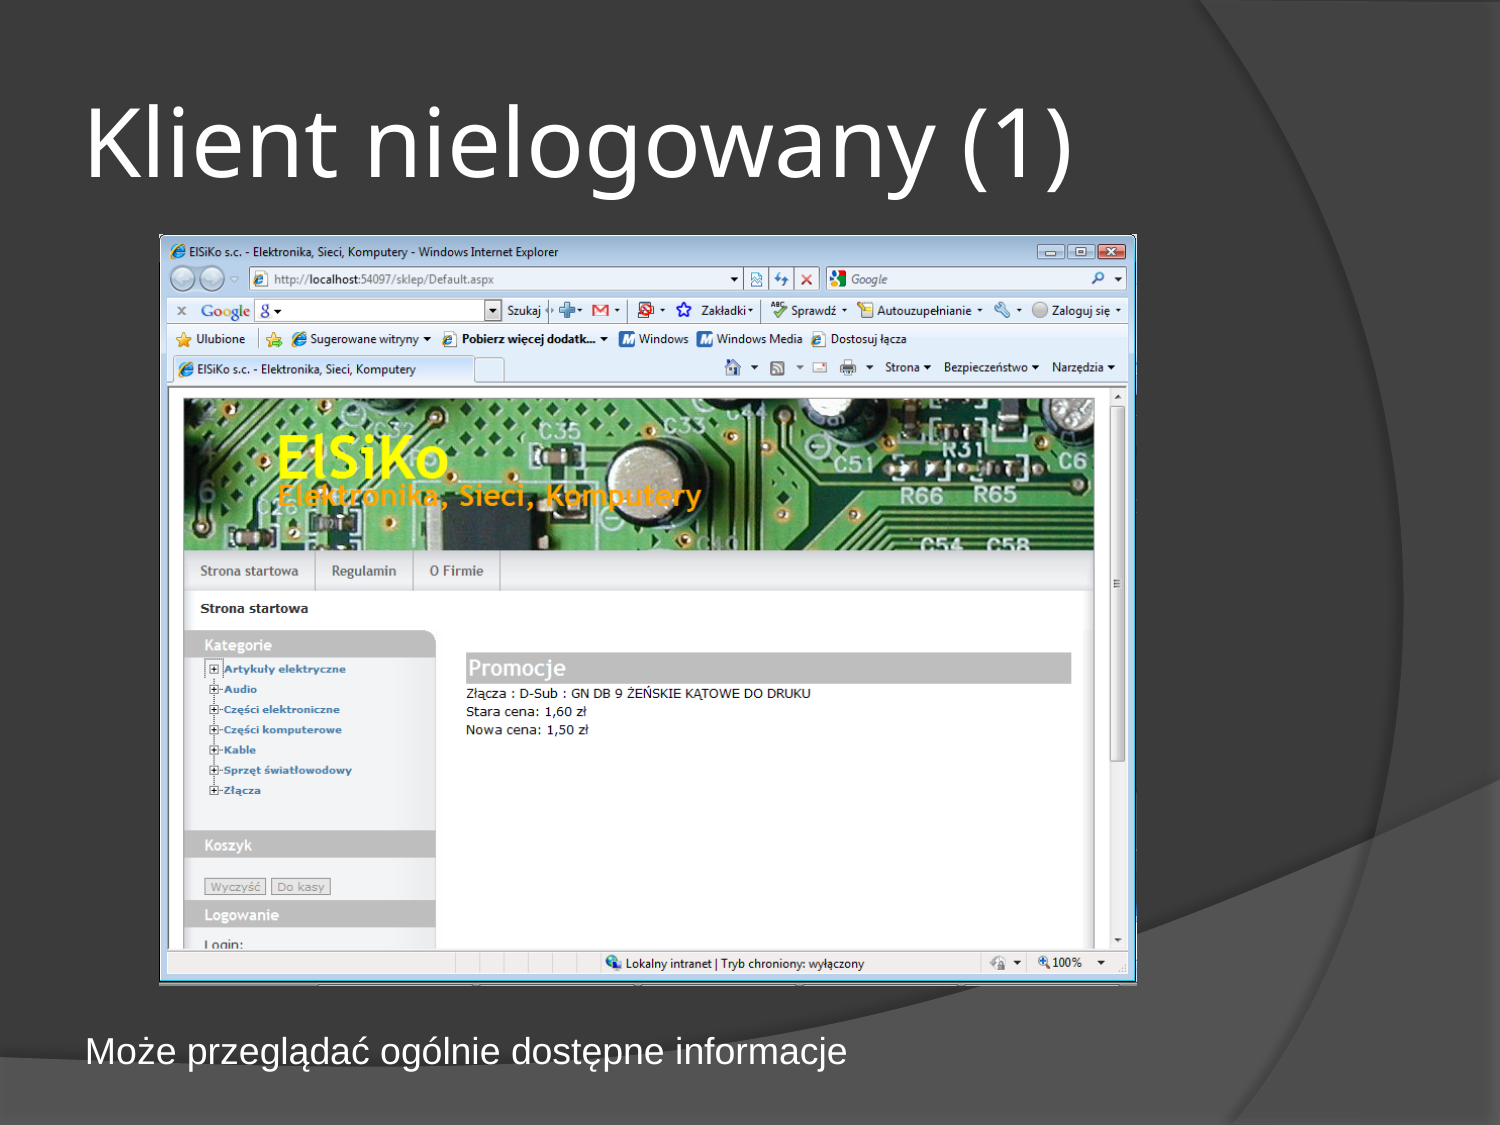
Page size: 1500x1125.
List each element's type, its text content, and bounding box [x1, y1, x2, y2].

text_box Może przeglądać ogólnie dostępne informacje [70, 1019, 1341, 1080]
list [159, 234, 1137, 986]
title Klient nielogowany (1) [75, 45, 1300, 233]
